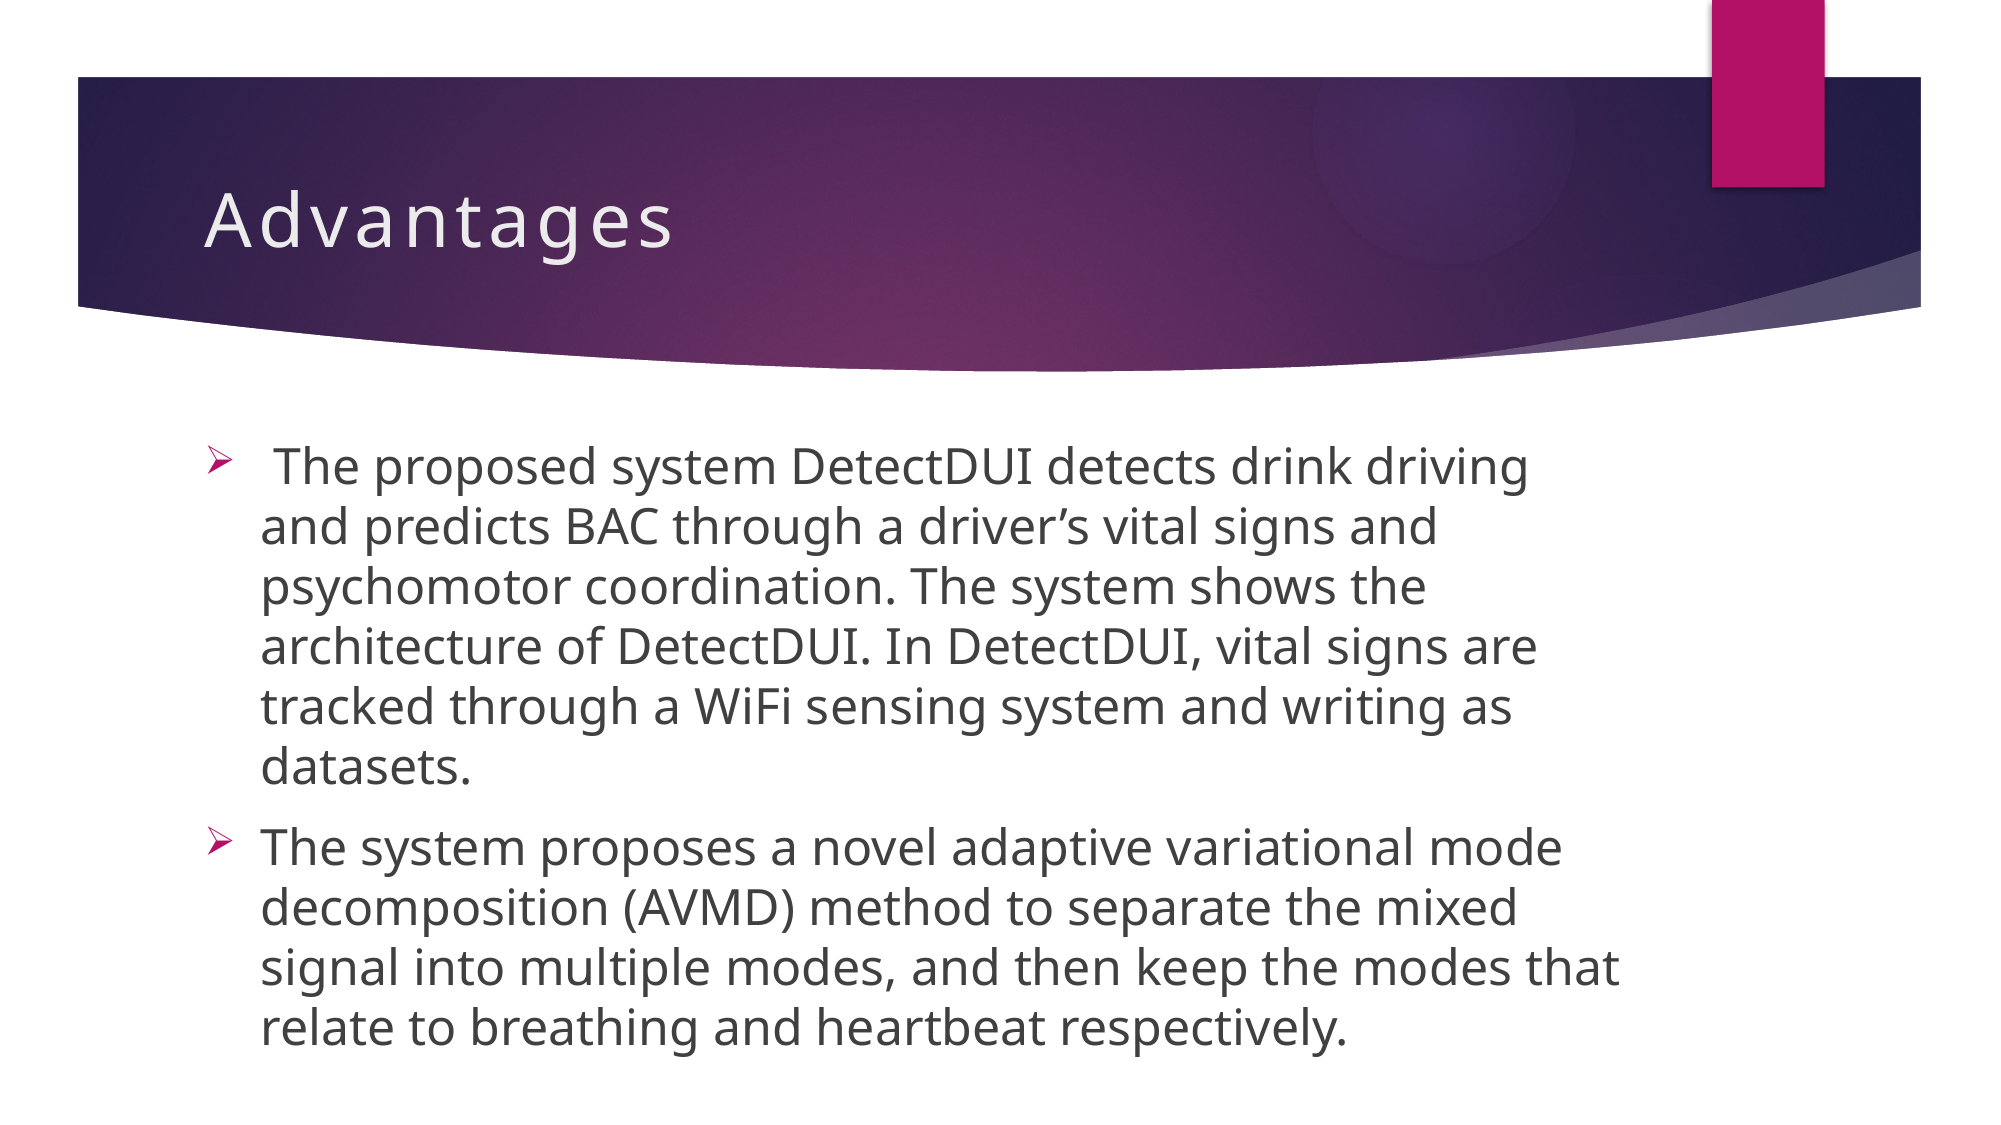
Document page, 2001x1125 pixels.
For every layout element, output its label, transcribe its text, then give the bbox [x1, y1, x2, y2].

list The proposed system DetectDUI detects drink driving and predicts BAC through a driver’s vital signs and psychomotor coordination. The system shows the architecture of DetectDUI. In DetectDUI, vital signs are tracked through a WiFi sensing system and writing as datasets. The system proposes a novel adaptive variational mode decomposition (AVMD) method to separate the mixed signal into multiple modes, and then keep the modes that relate to breathing and heartbeat respectively. [189, 427, 1638, 988]
title Advantages [189, 159, 1627, 276]
